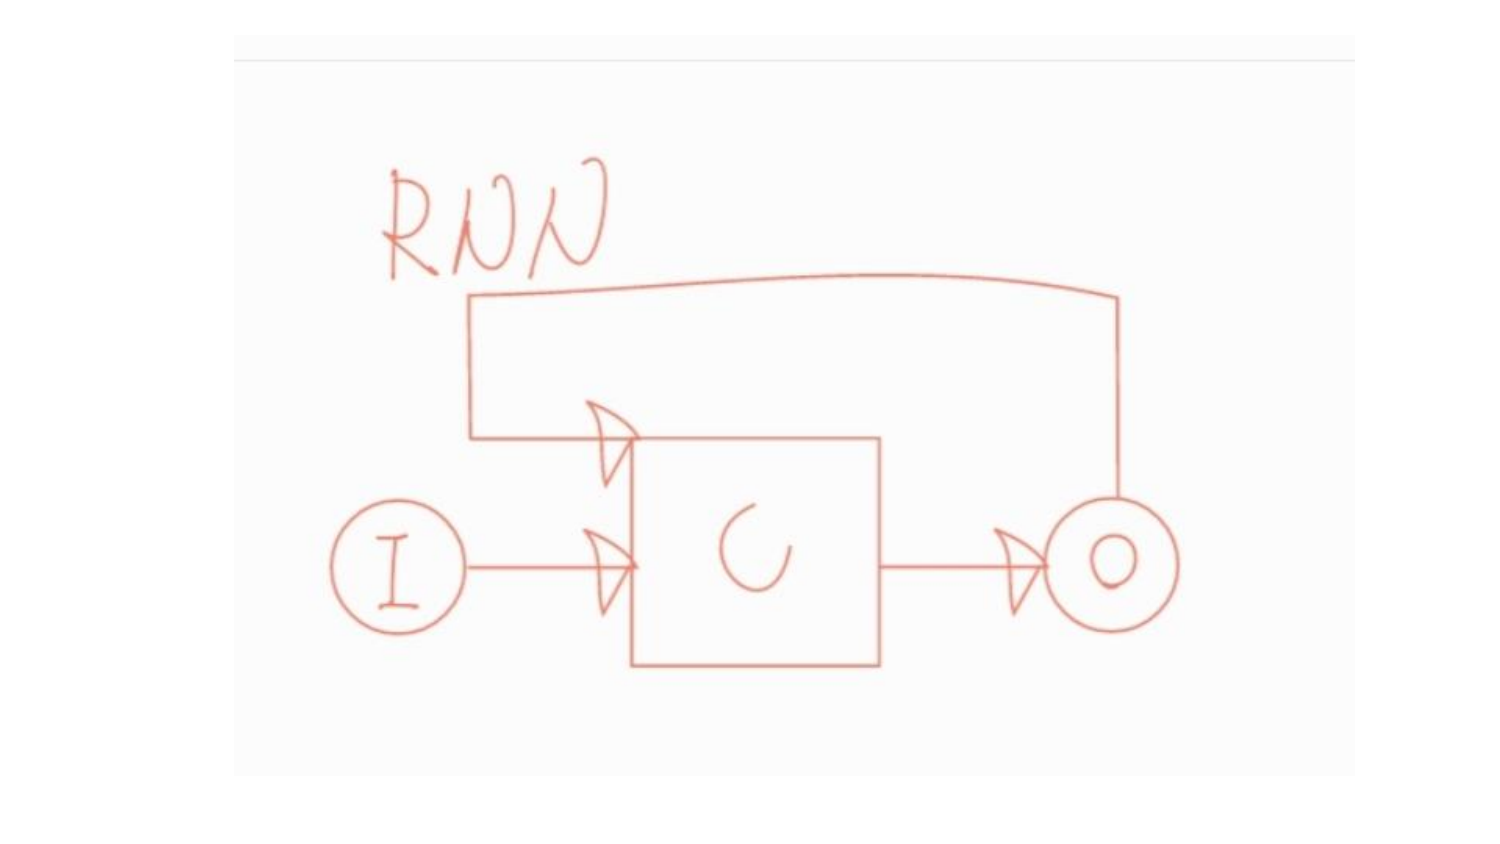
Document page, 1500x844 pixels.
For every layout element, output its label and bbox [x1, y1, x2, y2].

picture [234, 34, 1355, 777]
